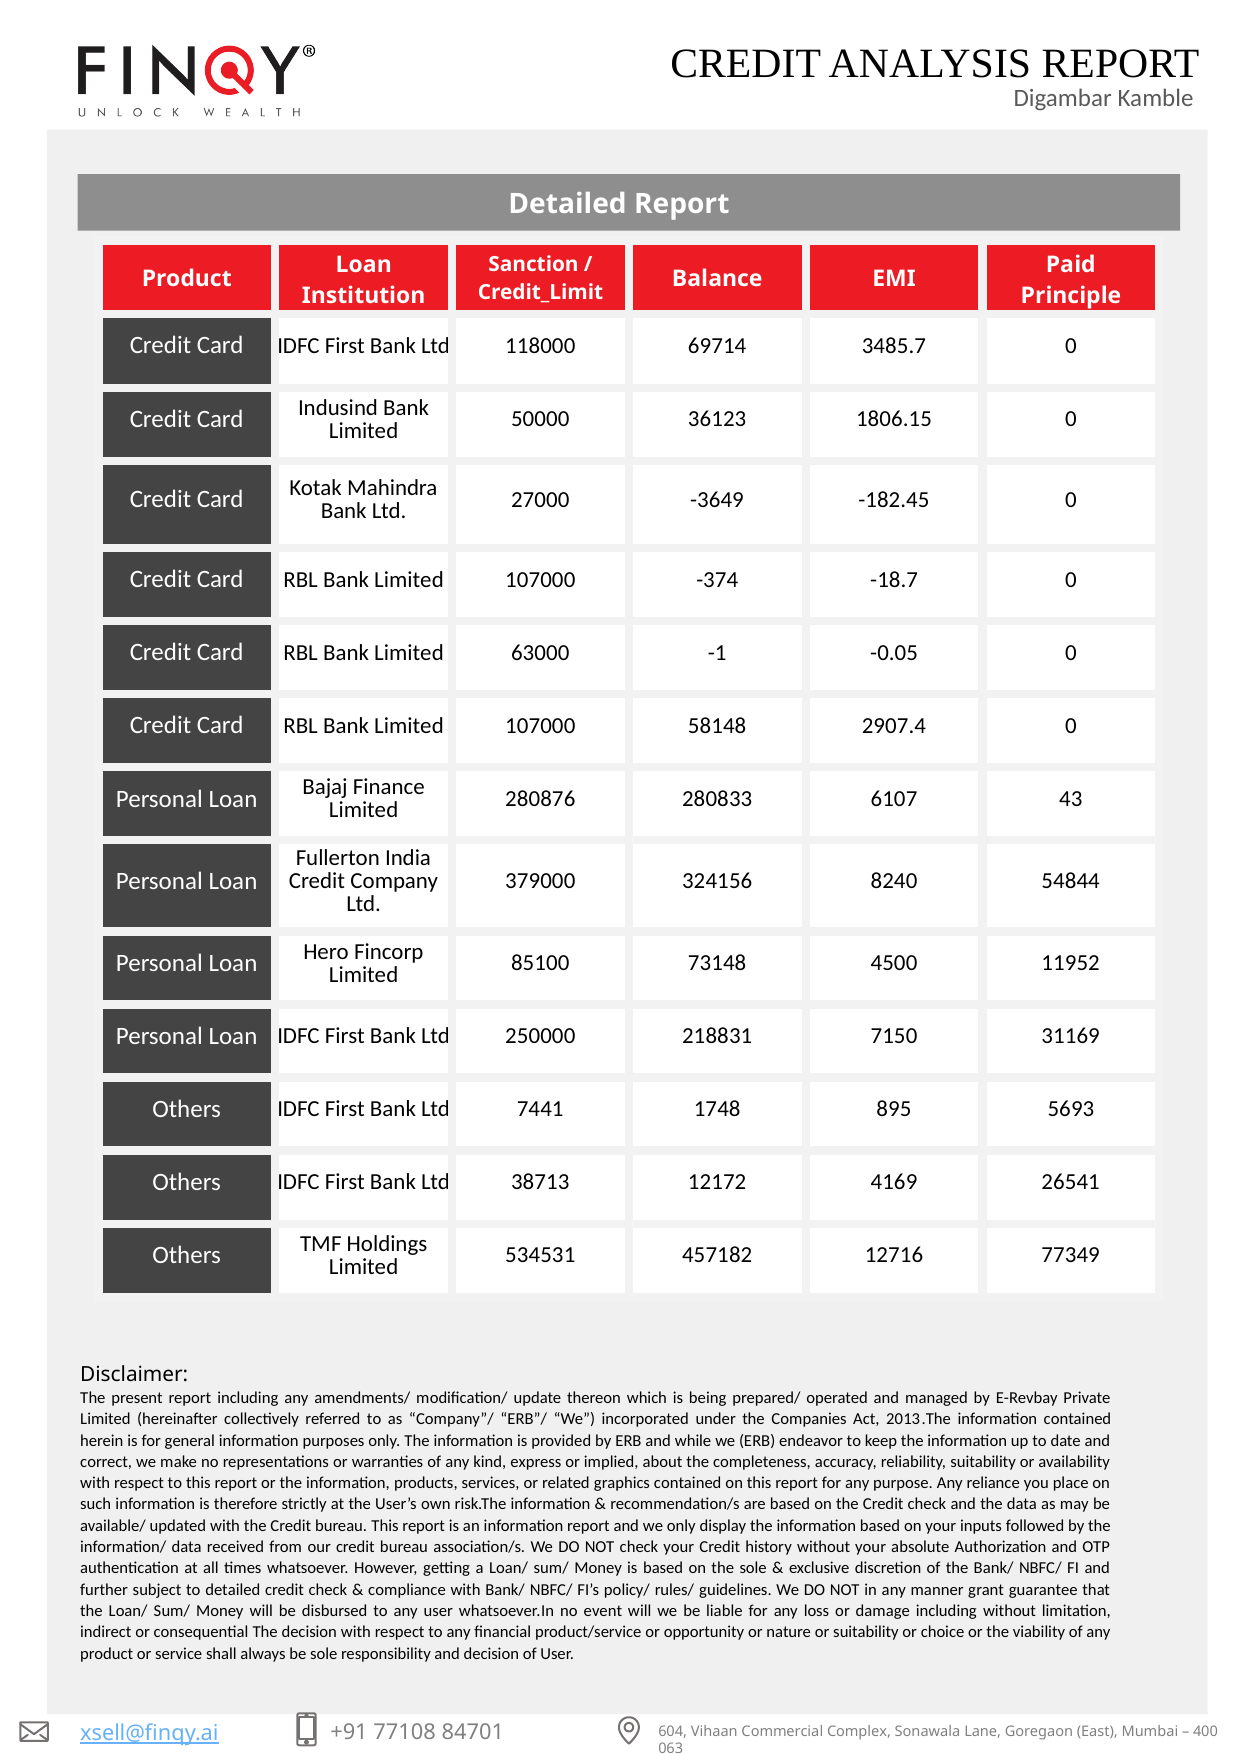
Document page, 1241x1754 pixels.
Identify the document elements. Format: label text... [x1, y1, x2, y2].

table_cell Credit Card [103, 465, 271, 544]
table_cell 4169 [810, 1155, 978, 1220]
table_cell Personal Loan [103, 1009, 271, 1073]
table_cell 0 [987, 465, 1155, 544]
table_cell 50000 [456, 392, 625, 457]
table_cell 6107 [810, 771, 978, 836]
table_cell 73148 [633, 936, 802, 1000]
table_cell Credit Card [103, 392, 271, 457]
table_cell 85100 [456, 936, 625, 1000]
table_cell 0 [987, 392, 1155, 457]
table_cell IDFC First Bank Ltd [279, 318, 448, 384]
picture [78, 42, 316, 119]
table_header Balance [633, 245, 802, 310]
table_cell Personal Loan [103, 771, 271, 836]
text_box +91 77108 84701 [342, 1710, 592, 1752]
text_box 604, Vihaan Commercial Complex, Sonawala Lane, Goregaon (East), Mumbai – 400 063 [643, 1714, 1240, 1754]
table_header EMI [810, 245, 978, 310]
table_cell Credit Card [103, 698, 271, 763]
table_cell 0 [987, 318, 1155, 384]
text_box CREDIT ANALYSIS REPORT [605, 28, 1215, 94]
table_header Product [103, 245, 271, 310]
text_box xsell@finqy.ai [65, 1710, 342, 1754]
table_cell -18.7 [810, 552, 978, 617]
table_cell 107000 [456, 698, 625, 763]
table_header Sanction / Credit_Limit [456, 245, 625, 310]
table_cell IDFC First Bank Ltd [279, 1155, 448, 1220]
table_cell -3649 [633, 465, 802, 544]
text_box [46, 129, 1209, 1715]
table_cell Personal Loan [103, 844, 271, 927]
table_cell RBL Bank Limited [279, 552, 448, 617]
table_cell IDFC First Bank Ltd [279, 1009, 448, 1073]
table_cell 324156 [633, 844, 802, 927]
table_cell -0.05 [810, 625, 978, 690]
table_cell 27000 [456, 465, 625, 544]
table_cell Others [103, 1082, 271, 1146]
table_cell 118000 [456, 318, 625, 384]
table_cell 280876 [456, 771, 625, 836]
table_cell 54844 [987, 844, 1155, 927]
table_cell -182.45 [810, 465, 978, 544]
table_cell -1 [633, 625, 802, 690]
table_cell Others [103, 1155, 271, 1220]
table_cell Credit Card [103, 552, 271, 617]
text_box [20, 1722, 48, 1741]
table_cell 457182 [633, 1228, 802, 1293]
table_cell RBL Bank Limited [279, 698, 448, 763]
table_cell 7150 [810, 1009, 978, 1073]
table_cell 379000 [456, 844, 625, 927]
table_cell -374 [633, 552, 802, 617]
table_cell Indusind Bank Limited [279, 392, 448, 457]
table_cell Credit Card [103, 625, 271, 690]
table_cell 11952 [987, 936, 1155, 1000]
table_cell 1806.15 [810, 392, 978, 457]
table_cell 895 [810, 1082, 978, 1146]
table_cell Personal Loan [103, 936, 271, 1000]
table_cell 5693 [987, 1082, 1155, 1146]
table_cell RBL Bank Limited [279, 625, 448, 690]
table_cell 280833 [633, 771, 802, 836]
table_cell 0 [987, 552, 1155, 617]
table_cell 58148 [633, 698, 802, 763]
table_cell Others [103, 1228, 271, 1293]
table_cell 3485.7 [810, 318, 978, 384]
table_cell 38713 [456, 1155, 625, 1220]
table_cell 107000 [456, 552, 625, 617]
table_header Loan Institution [279, 245, 448, 310]
table_cell 250000 [456, 1009, 625, 1073]
table_cell Hero Fincorp Limited [279, 936, 448, 1000]
text_box Digambar Kamble [721, 73, 1209, 119]
table_cell 2907.4 [810, 698, 978, 763]
table_cell 7441 [456, 1082, 625, 1146]
table_header Paid Principle [987, 245, 1155, 310]
table_cell IDFC First Bank Ltd [279, 1082, 448, 1146]
table_cell 43 [987, 771, 1155, 836]
table_cell 31169 [987, 1009, 1155, 1073]
table_cell 4500 [810, 936, 978, 1000]
table_cell Credit Card [103, 318, 271, 384]
text_box Disclaimer: The present report including any amendments/ modification/ update thereon which is being prepared/ operated and managed by E-Revbay Private Limited (hereinafter collectively referred to as “Company”/ “ERB”/ “We”) incorporated under the Companies Act, 2013.The information contained herein is for general information purposes only. The information is provided by ERB and while we (ERB) endeavor to keep the information up to date and correct, we make no representations or warranties of any kind, express or implied, about the completeness, accuracy, reliability, suitability or availability with respect to this report or the information, products, services, or related graphics contained on this report for any purpose. Any reliance you place on such information is therefore strictly at the User’s own risk.The information & recommendation/s are based on the Credit check and the data as may be available/ updated with the Credit bureau. This report is an information report and we only display the information based on your inputs followed by the information/ data received from our credit bureau association/s. We DO NOT check your Credit history without your absolute Authorization and OTP authentication at all times whatsoever. However, getting a Loan/ sum/ Money is based on the sole & exclusive discretion of the Bank/ NBFC/ FI and further subject to detailed credit check & compliance with Bank/ NBFC/ FI’s policy/ rules/ guidelines. We DO NOT in any manner grant guarantee that the Loan/ Sum/ Money will be disbursed to any user whatsoever.In no event will we be liable for any loss or damage including without limitation, indirect or consequential The decision with respect to any financial product/service or opportunity or nature or suitability or choice or the viability of any product or service shall always be sole responsibility and decision of User. [65, 1353, 1127, 1670]
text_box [77, 174, 1181, 231]
table_cell 12716 [810, 1228, 978, 1293]
table_cell 63000 [456, 625, 625, 690]
table_cell 26541 [987, 1155, 1155, 1220]
table_cell 0 [987, 625, 1155, 690]
table_cell TMF Holdings Limited [279, 1228, 448, 1293]
table_cell 534531 [456, 1228, 625, 1293]
table_cell Kotak Mahindra Bank Ltd. [279, 465, 448, 544]
table_cell 12172 [633, 1155, 802, 1220]
table_cell 8240 [810, 844, 978, 927]
table_cell Fullerton India Credit Company Ltd. [279, 844, 448, 927]
table_cell 0 [987, 698, 1155, 763]
table_cell 77349 [987, 1228, 1155, 1293]
table_cell 36123 [633, 392, 802, 457]
table_cell 1748 [633, 1082, 802, 1146]
table_cell 69714 [633, 318, 802, 384]
table_cell Bajaj Finance Limited [279, 771, 448, 836]
table_cell 218831 [633, 1009, 802, 1073]
